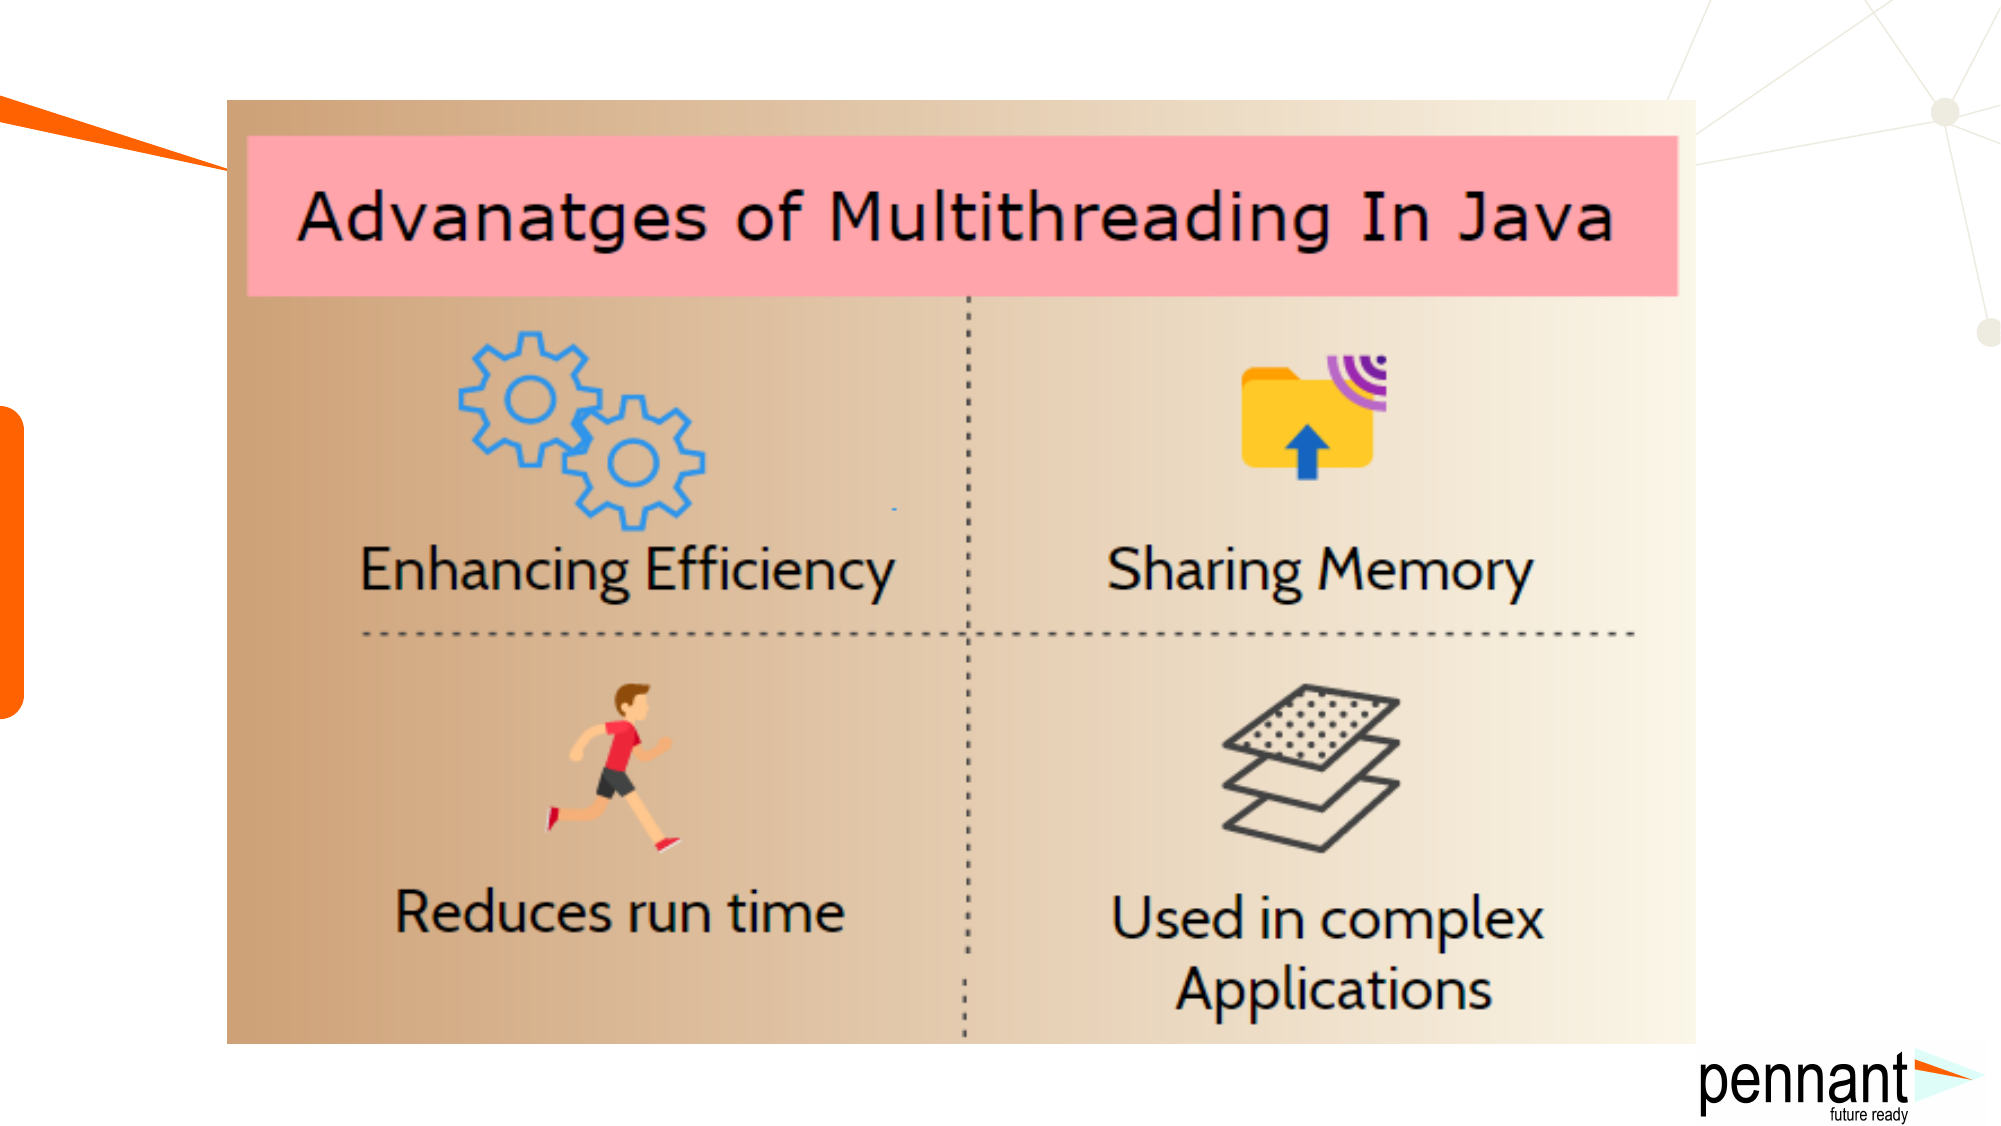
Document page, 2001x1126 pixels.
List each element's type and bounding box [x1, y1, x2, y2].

picture [227, 100, 1696, 1045]
picture [1697, 1040, 1986, 1126]
